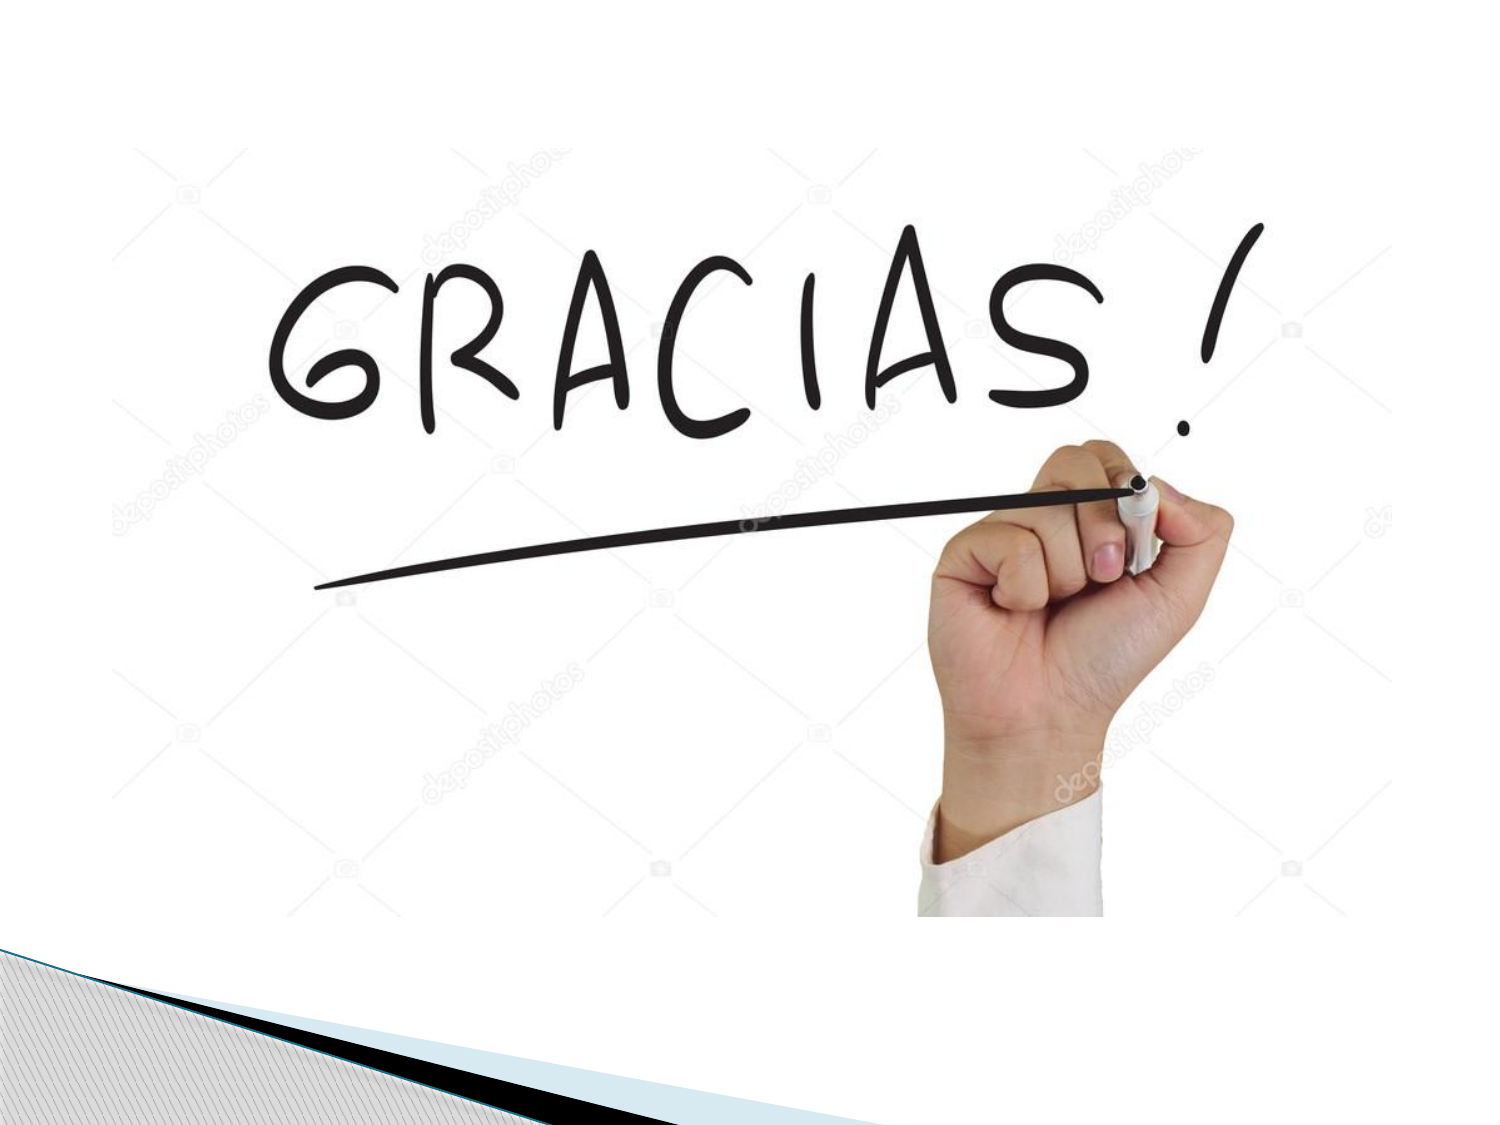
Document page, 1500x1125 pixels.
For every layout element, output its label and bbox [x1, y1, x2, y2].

picture [111, 148, 1392, 918]
